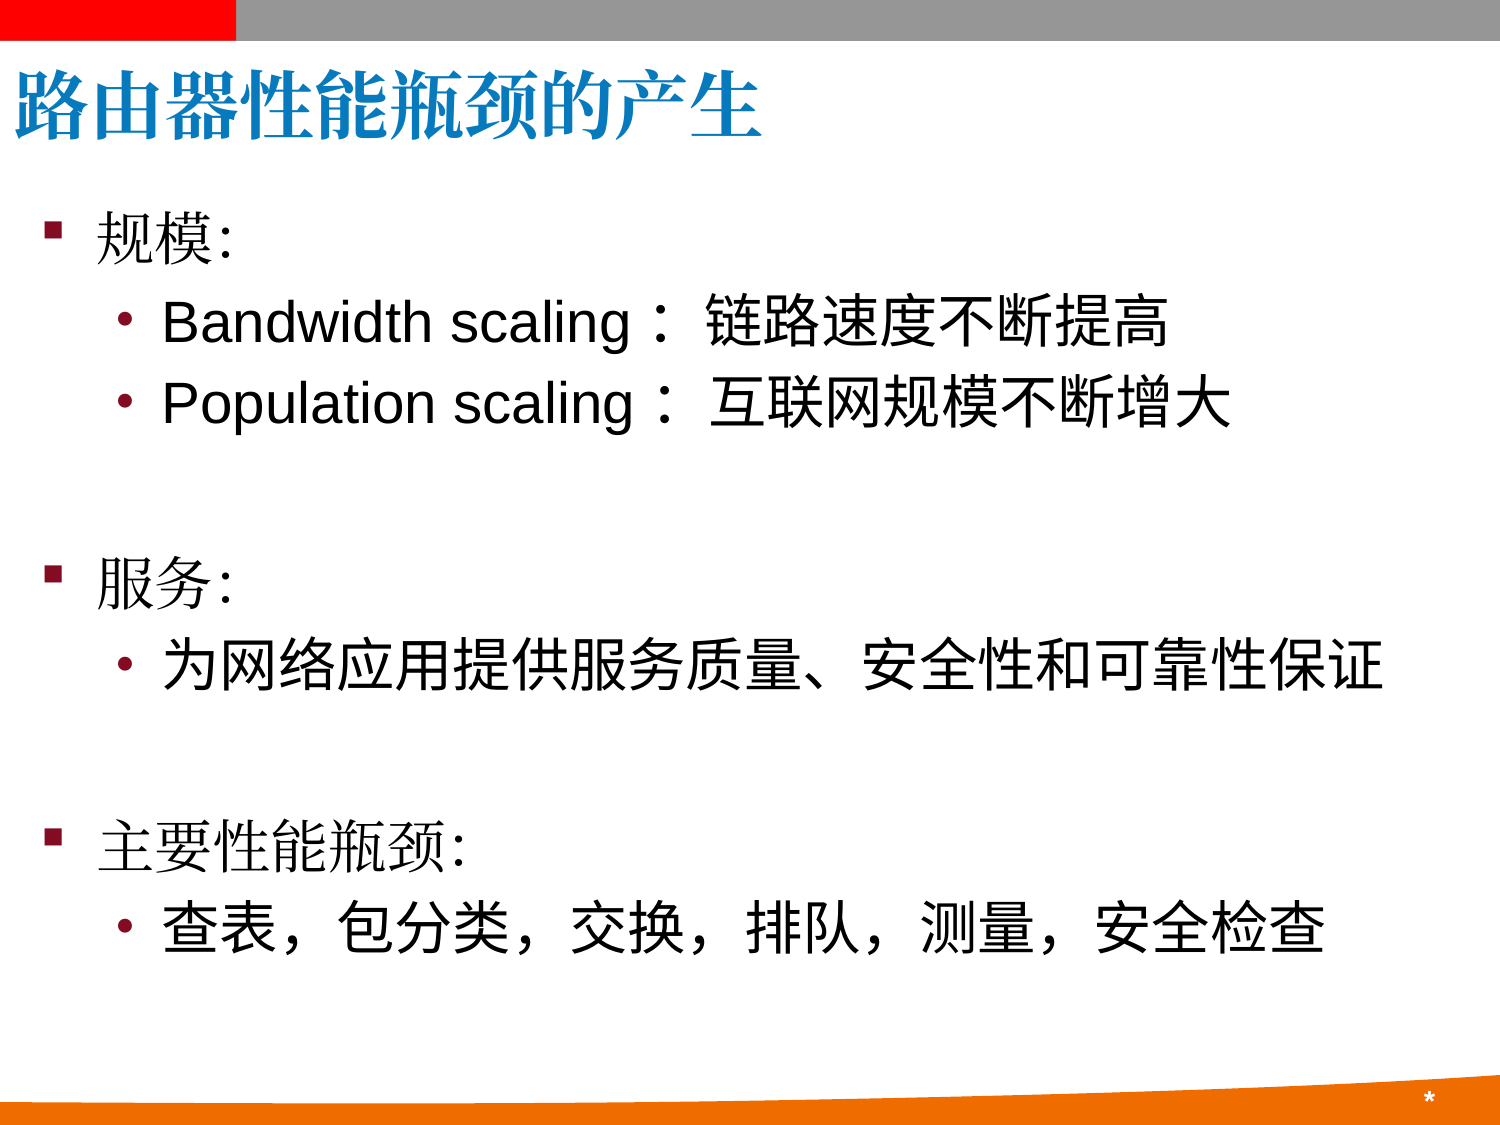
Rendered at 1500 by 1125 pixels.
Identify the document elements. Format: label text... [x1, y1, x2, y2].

title 路由器性能瓶颈的产生 [0, 47, 1463, 160]
list 规模： Bandwidth scaling：链路速度不断提高 Population scaling：互联网规模不断增大 服务： 为网络应用提供服务质量、安全性和可靠性保证 主要性能瓶颈： 查表，包分类，交换，排队，测量，安全检查 [24, 194, 1488, 1059]
